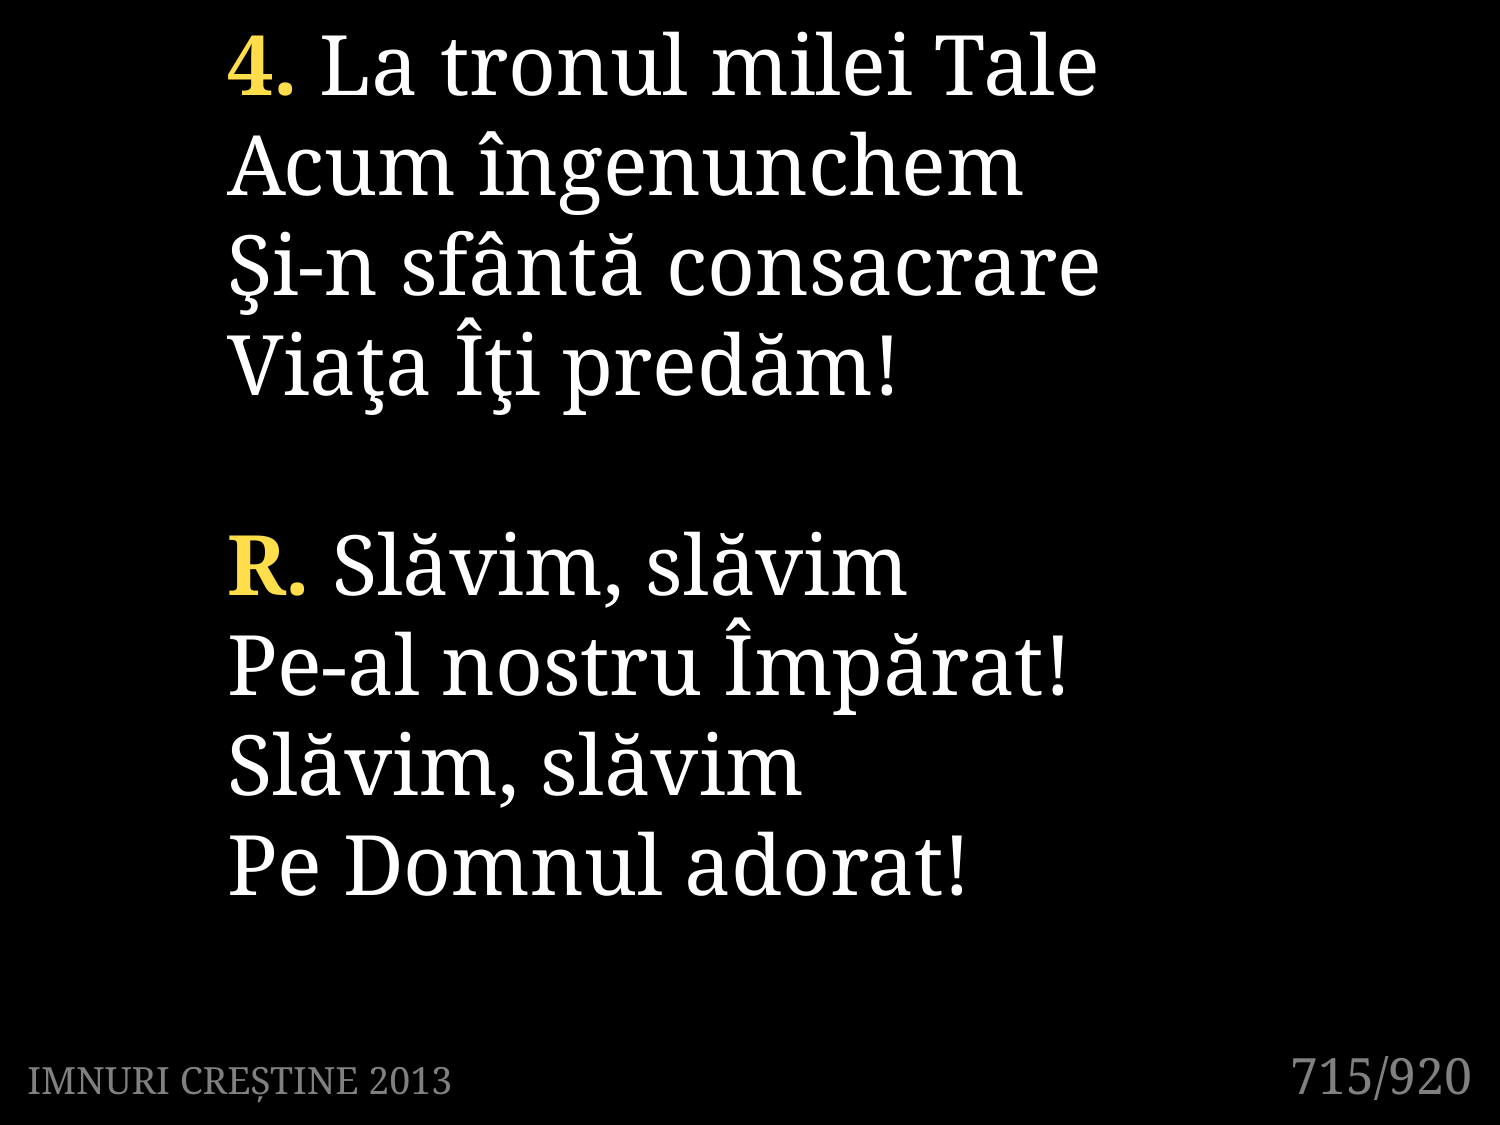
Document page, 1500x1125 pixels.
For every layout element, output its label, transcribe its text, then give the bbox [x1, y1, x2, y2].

text_box IMNURI CREȘTINE 2013 [12, 1049, 637, 1110]
text_box 4. La tronul milei Tale Acum îngenunchem Şi-n sfântă consacrare Viaţa Îţi predăm! R. Slăvim, slăvim Pe-al nostru Împărat! Slăvim, slăvim Pe Domnul adorat! [212, 4, 1500, 920]
text_box 715/920 [637, 1037, 1488, 1113]
